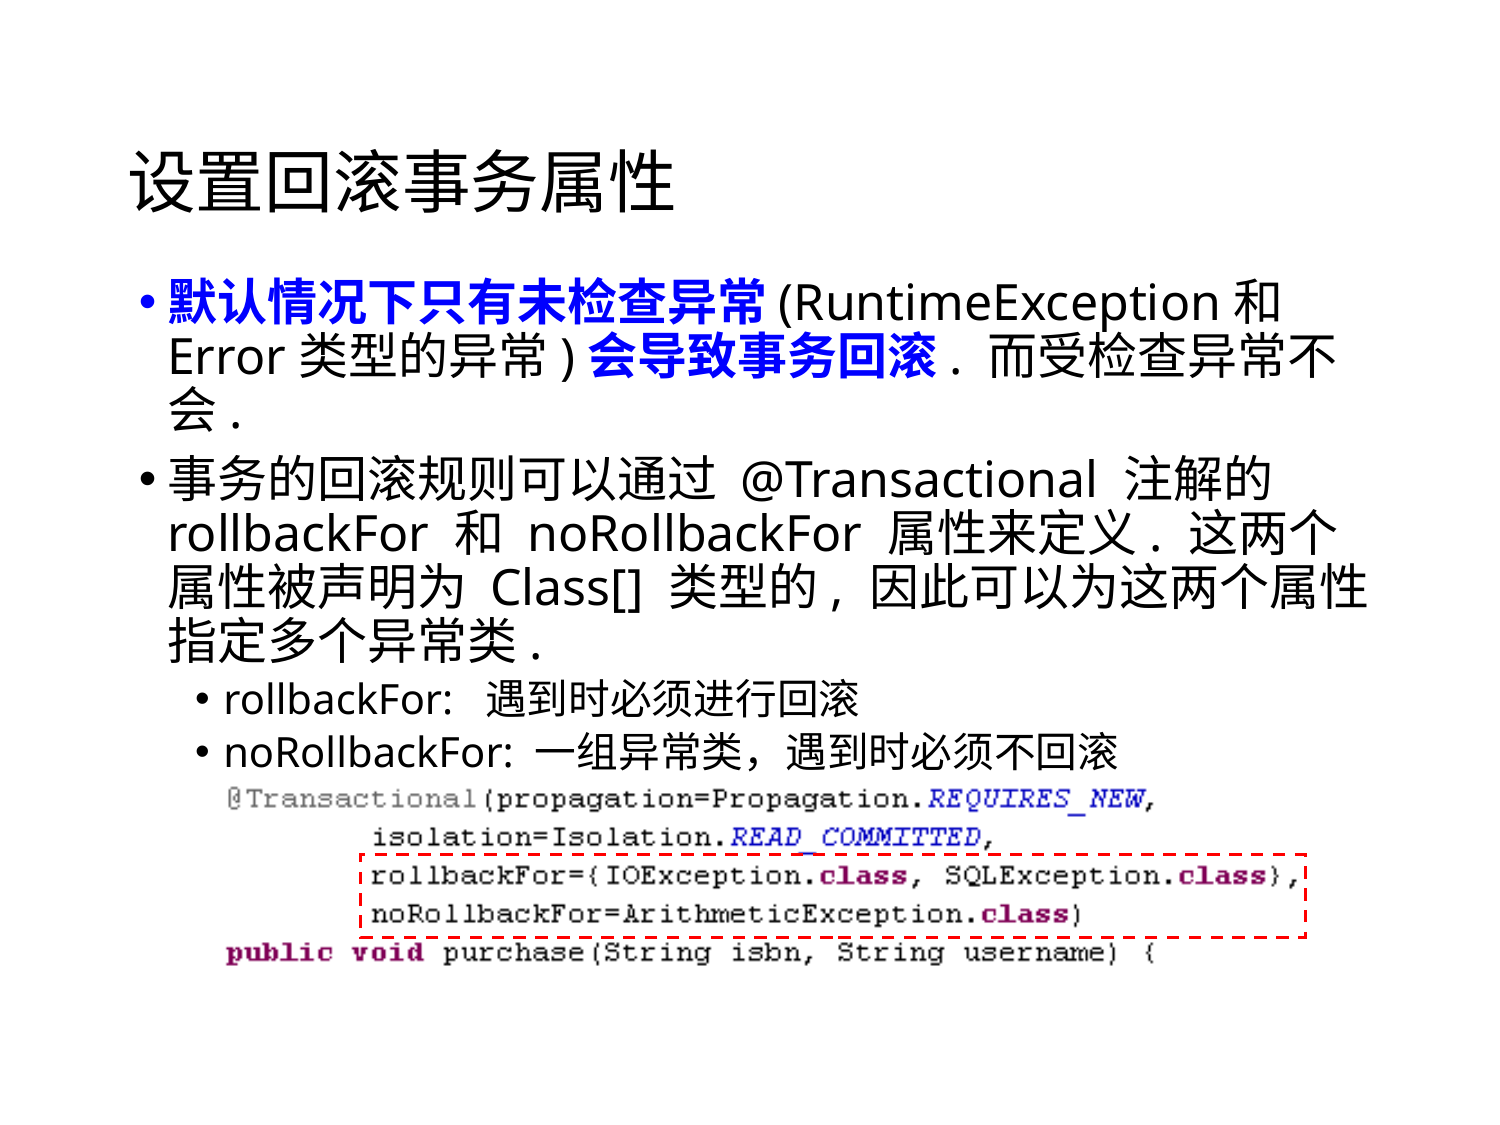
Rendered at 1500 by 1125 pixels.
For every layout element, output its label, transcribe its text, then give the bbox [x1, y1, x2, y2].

list 默认情况下只有未检查异常(RuntimeException和Error类型的异常)会导致事务回滚. 而受检查异常不会. 事务的回滚规则可以通过 @Transactional 注解的 rollbackFor 和 noRollbackFor 属性来定义. 这两个属性被声明为 Class[] 类型的, 因此可以为这两个属性指定多个异常类. rollbackFor: 遇到时必须进行回滚 noRollbackFor: 一组异常类，遇到时必须不回滚 [123, 269, 1387, 942]
picture [218, 783, 1306, 975]
title 设置回滚事务属性 [112, 114, 1463, 256]
